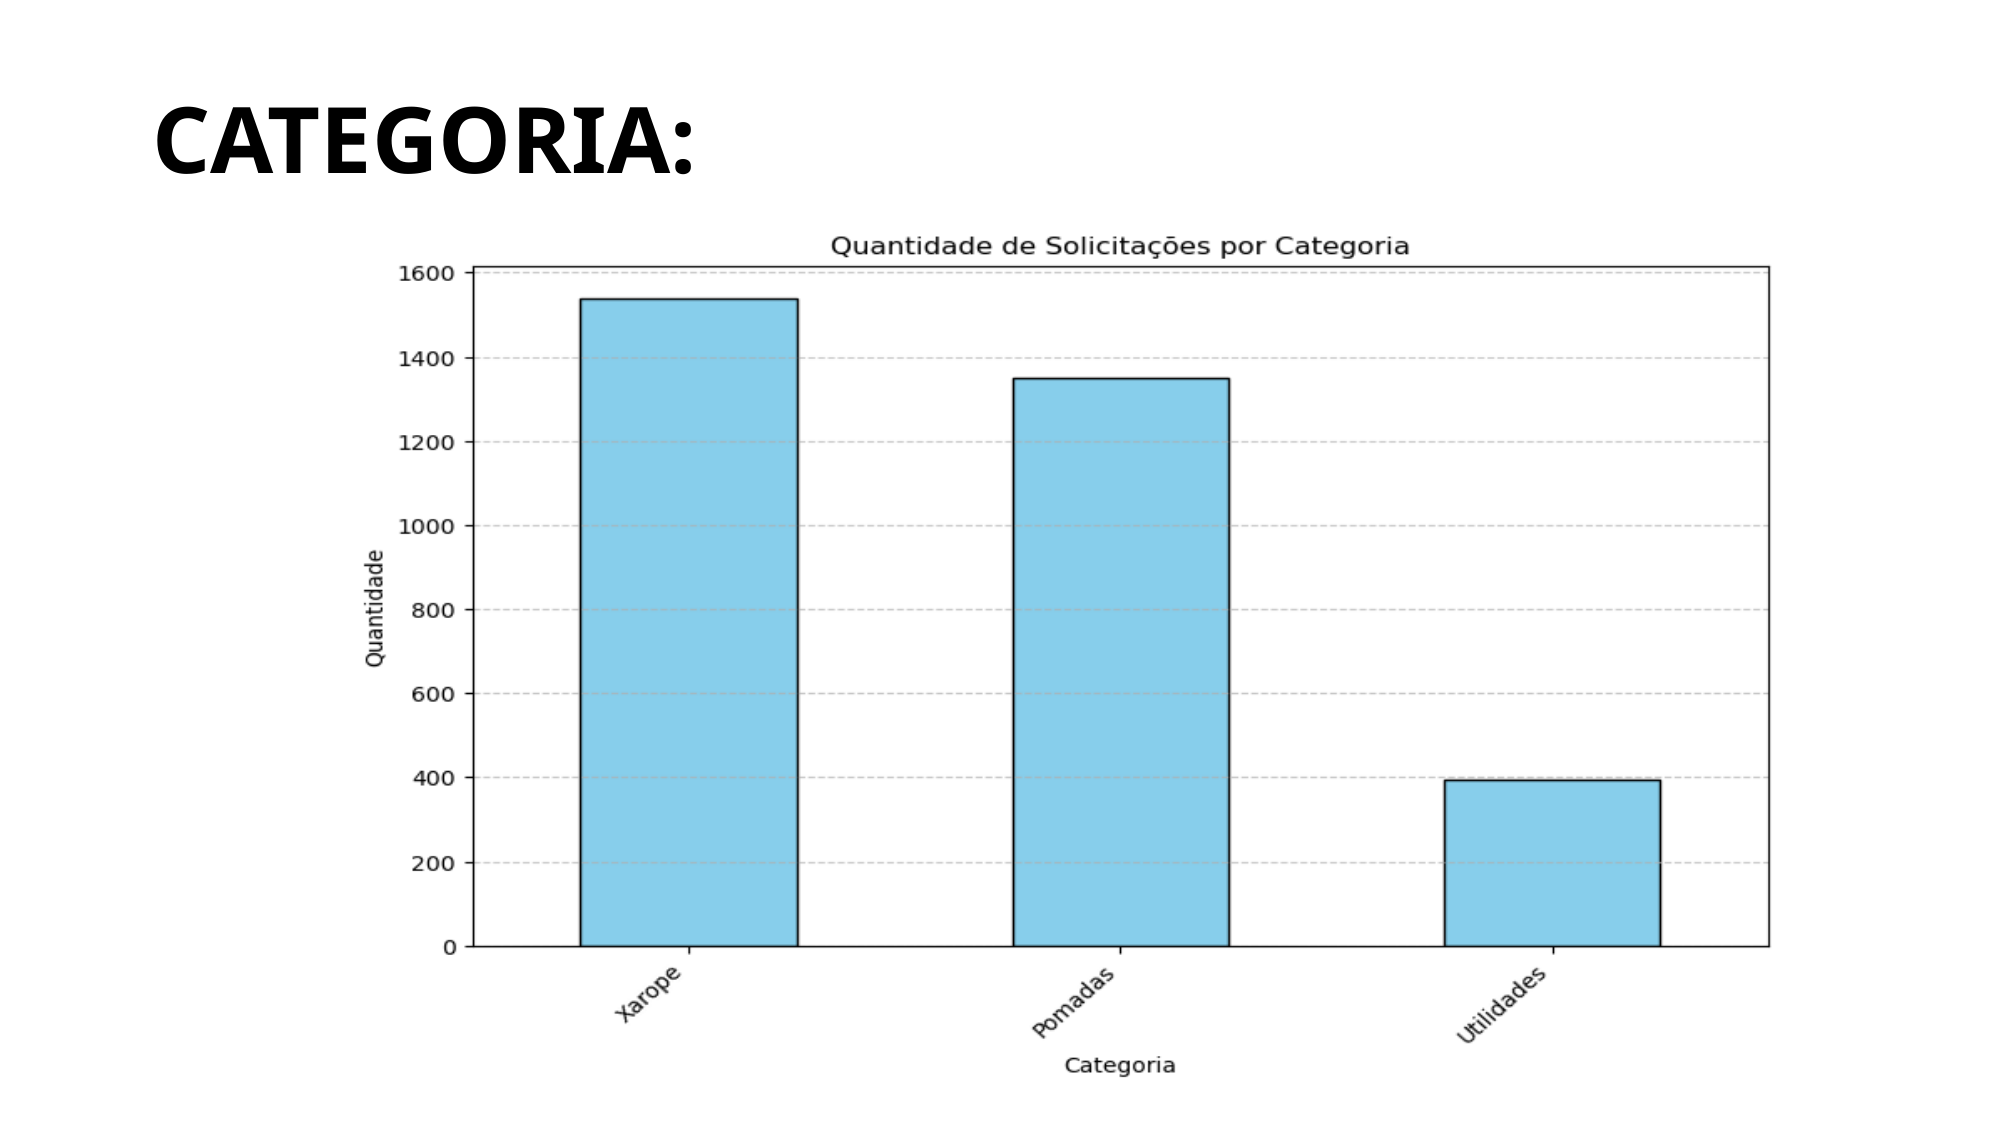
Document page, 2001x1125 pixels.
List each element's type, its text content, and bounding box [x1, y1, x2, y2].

picture [336, 228, 1787, 1083]
title CATEGORIA: [137, 59, 1863, 229]
